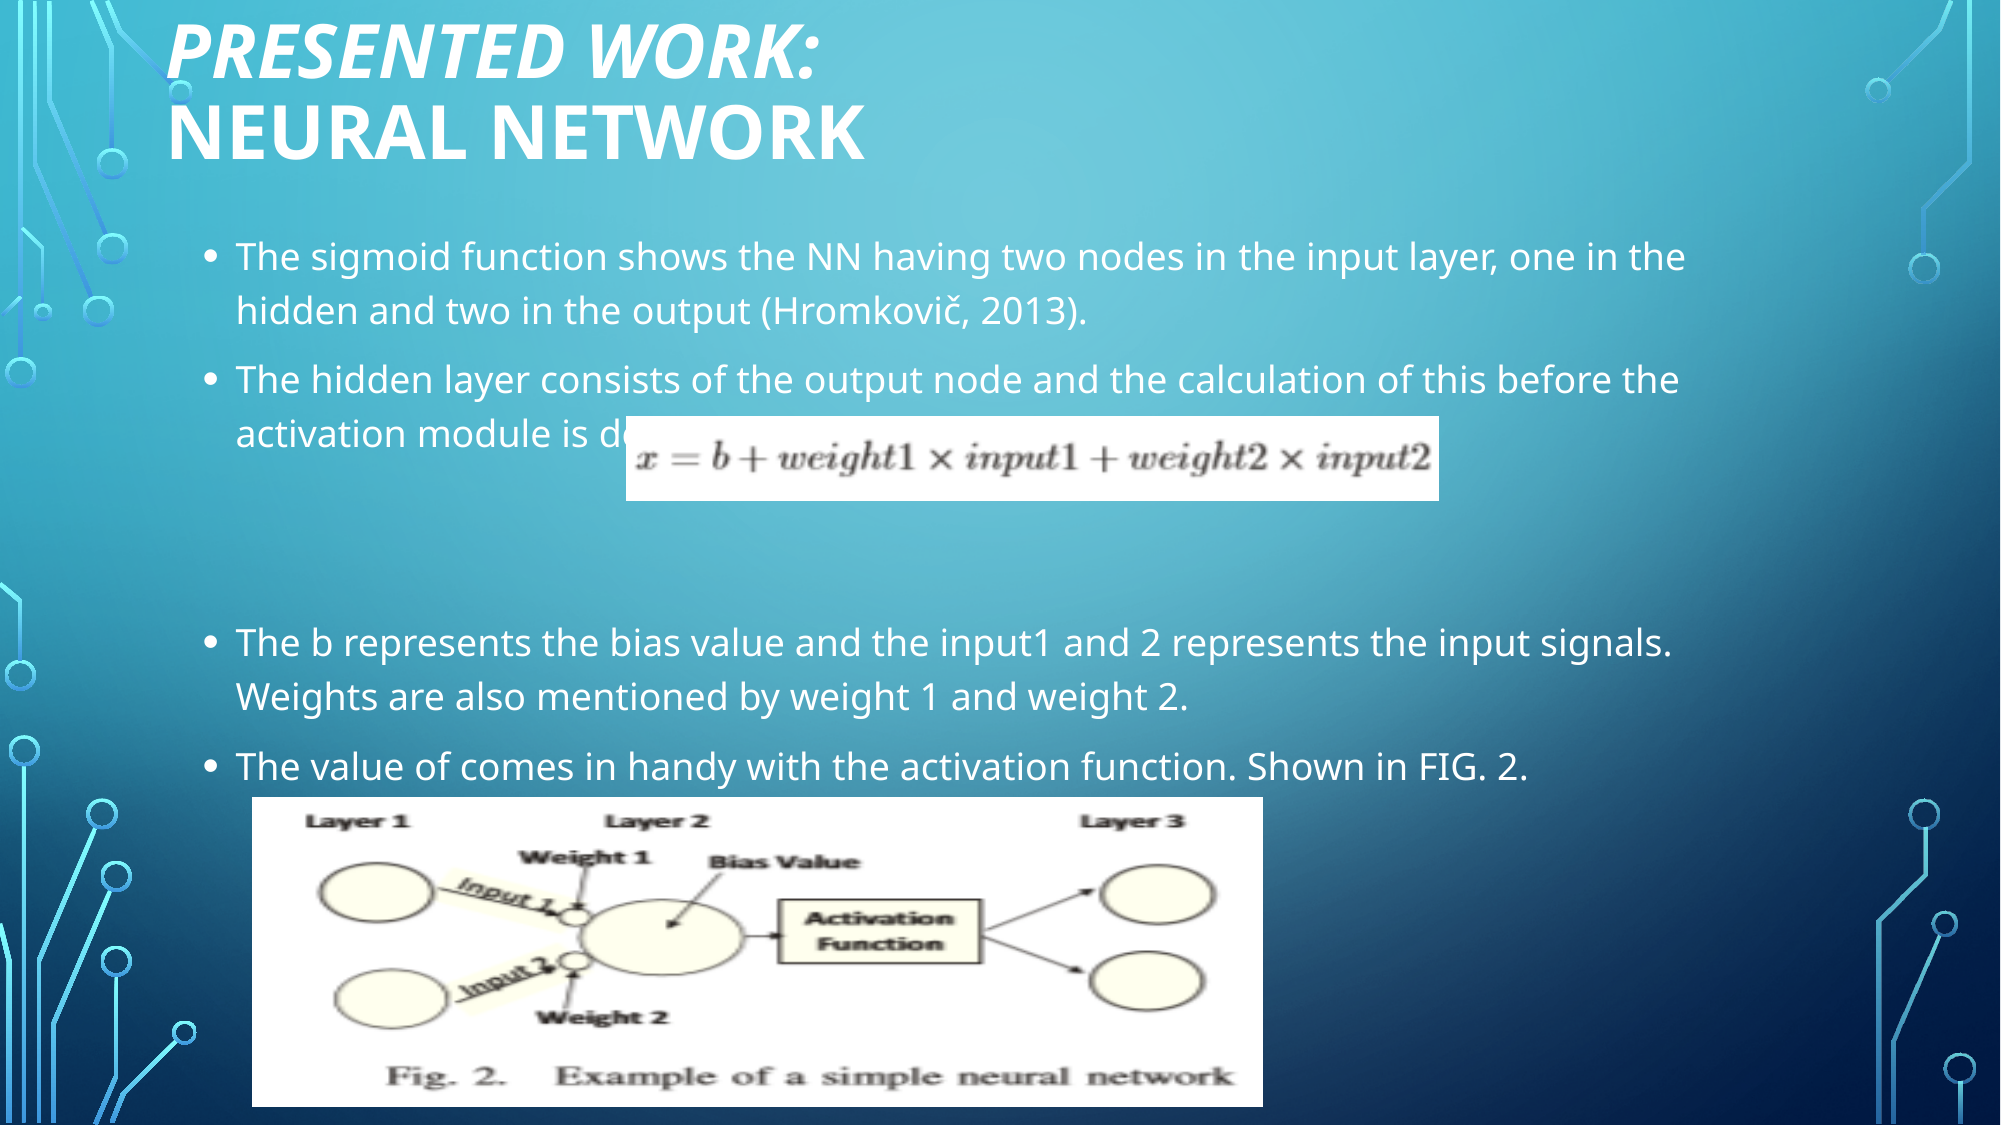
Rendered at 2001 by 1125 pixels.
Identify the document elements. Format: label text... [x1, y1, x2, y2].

list The sigmoid function shows the NN having two nodes in the input layer, one in the hidden and two in the output (Hromkovič, 2013). The hidden layer consists of the output node and the calculation of this before the activation module is done by: The b represents the bias value and the input1 and 2 represents the input signals. Weights are also mentioned by weight 1 and weight 2. The value of comes in handy with the activation function. Shown in FIG. 2. [187, 216, 1813, 798]
picture [252, 796, 1263, 1107]
title Presented work: Neural Network [150, 0, 1776, 217]
picture [625, 416, 1439, 501]
